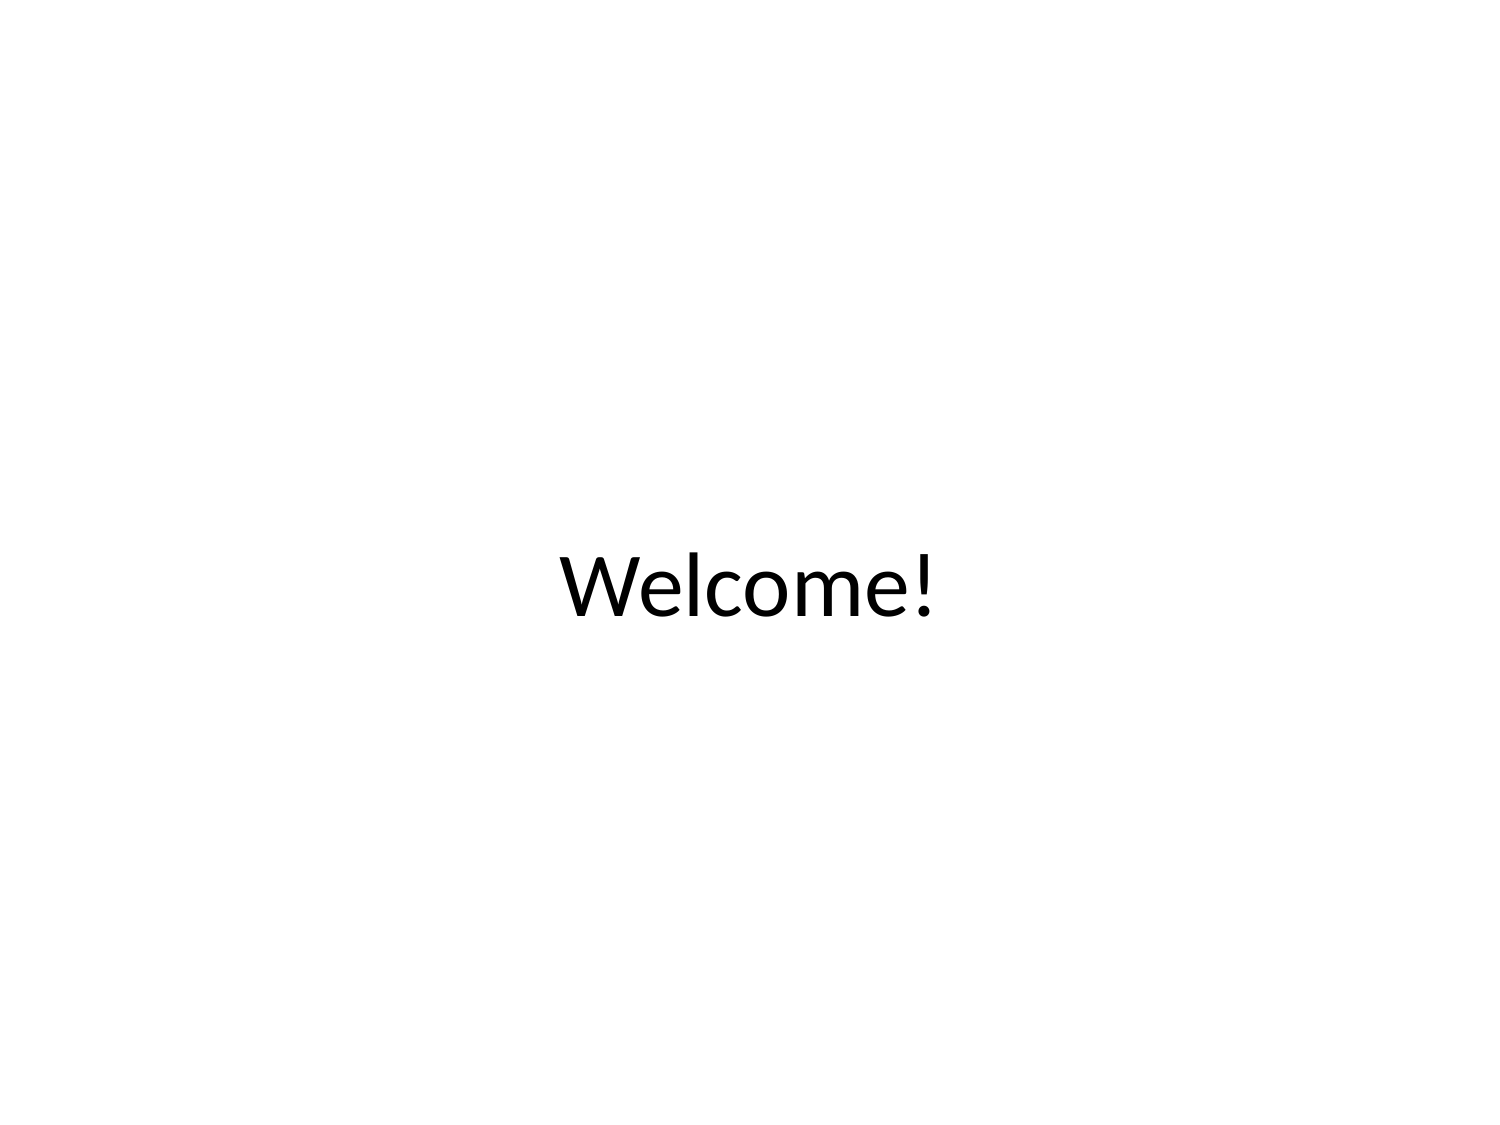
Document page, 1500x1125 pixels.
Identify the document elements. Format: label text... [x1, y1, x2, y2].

title Welcome! [75, 486, 1425, 674]
